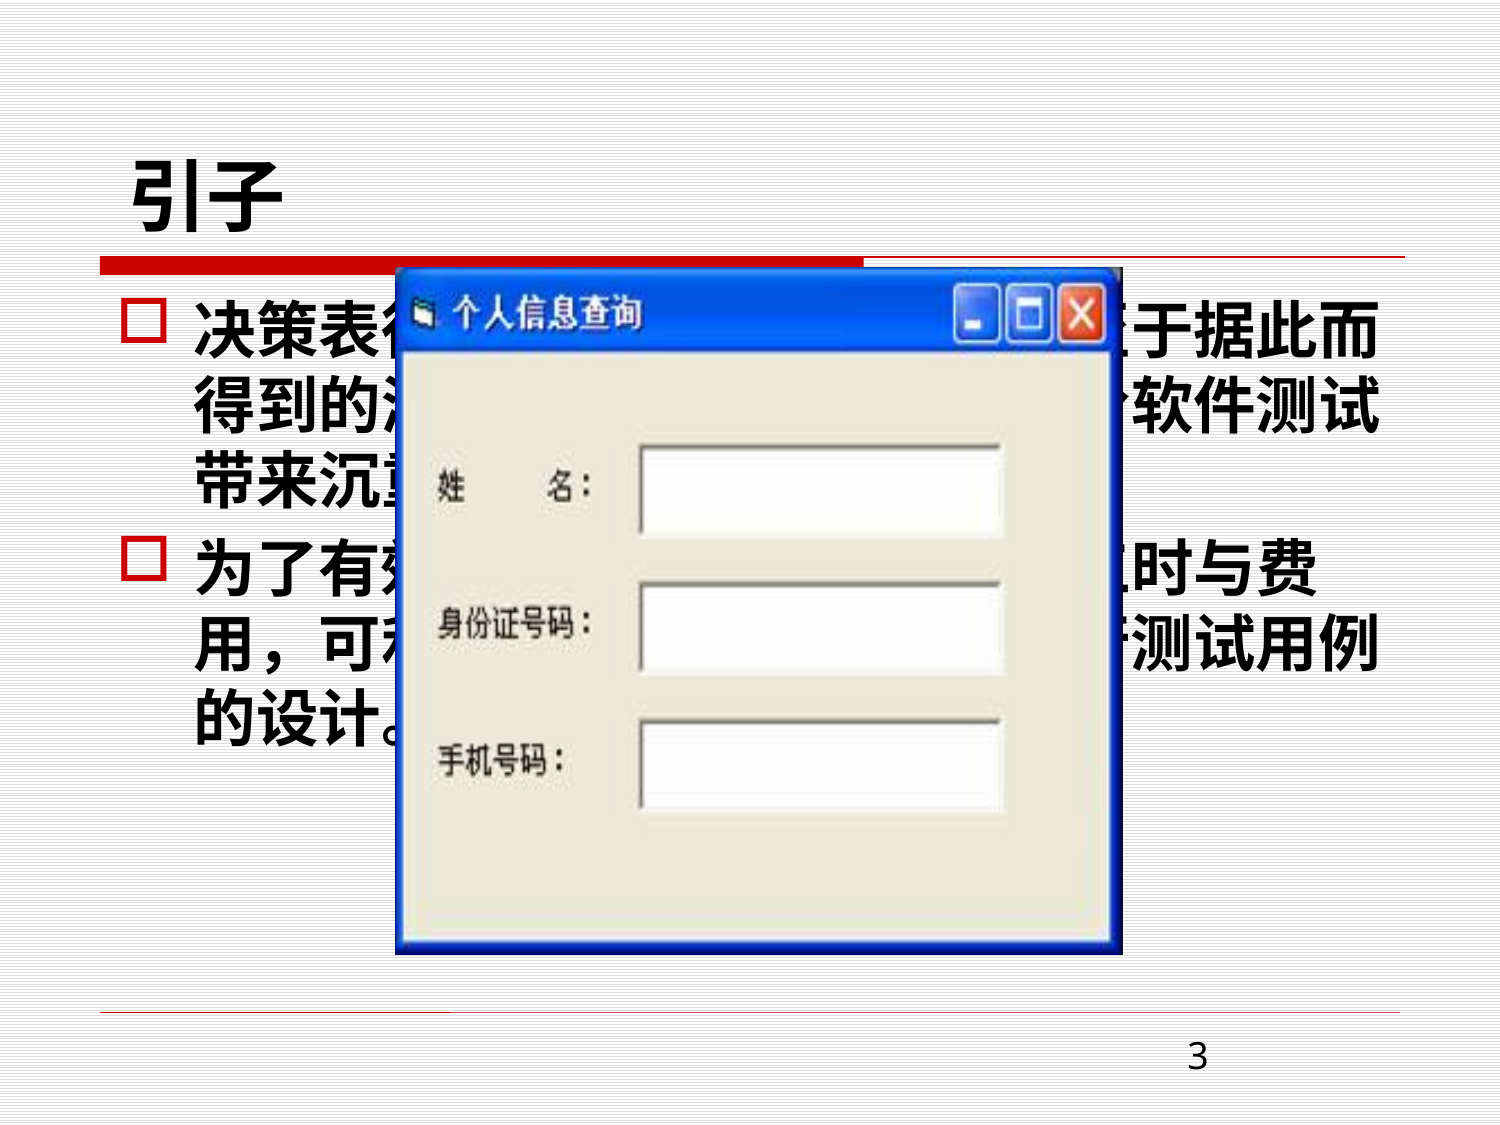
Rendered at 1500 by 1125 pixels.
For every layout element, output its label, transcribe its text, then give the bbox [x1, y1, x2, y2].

title 引子 [112, 125, 1406, 249]
list 决策表得到的测试非常庞大，以至于据此而得到的测试用例数目多的惊人，给软件测试带来沉重的负担。 为了有效地，合理地减少测试的工时与费用，可利用正交实验设计方法进行测试用例的设计。 [101, 283, 1410, 1125]
picture [395, 266, 1124, 955]
text_box 3 [1074, 1024, 1400, 1103]
